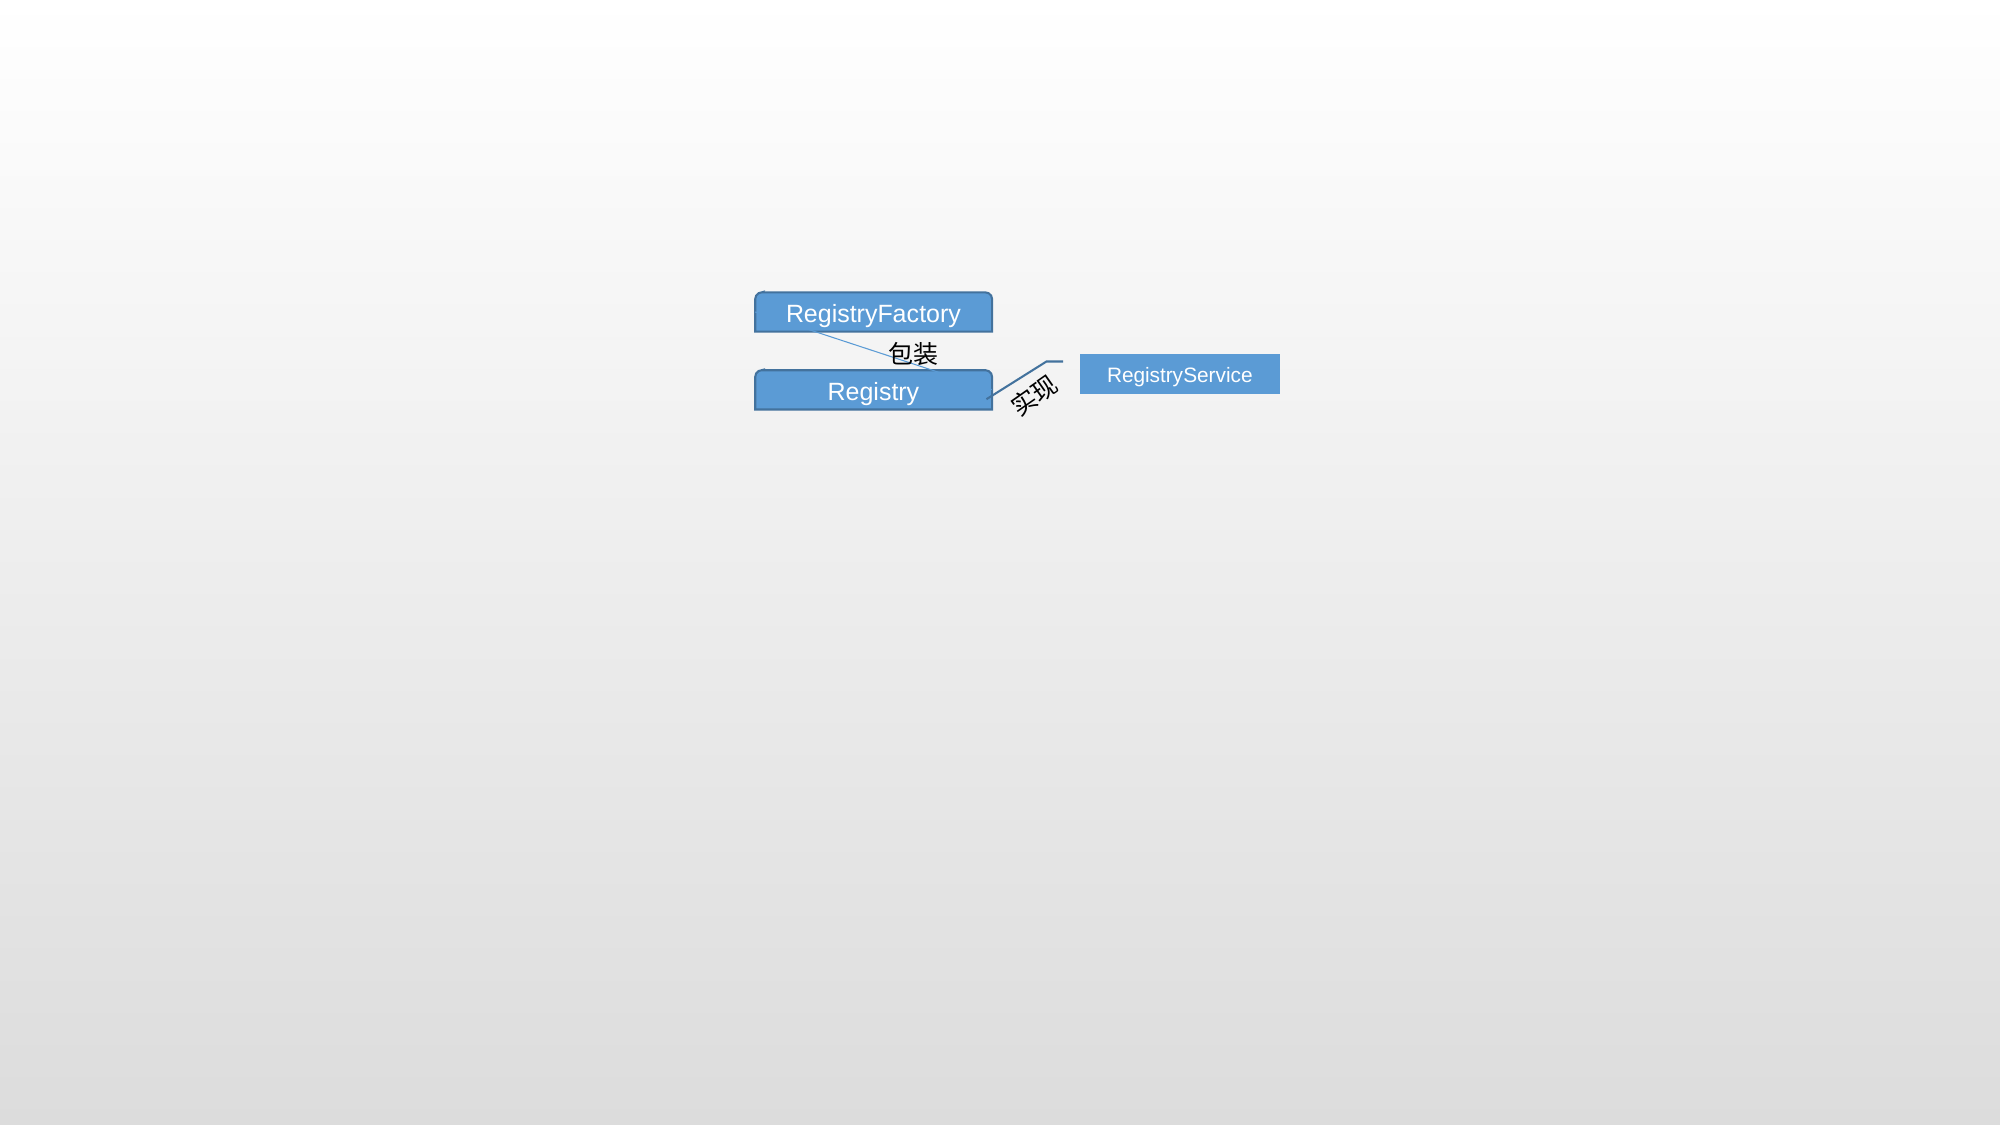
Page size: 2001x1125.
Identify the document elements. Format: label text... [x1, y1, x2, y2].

text_box Registry [754, 368, 994, 411]
text_box RegistryService [1080, 354, 1280, 394]
text_box 实现 [988, 354, 1080, 437]
text_box RegistryFactory [754, 290, 994, 333]
text_box 包装 [873, 331, 994, 377]
